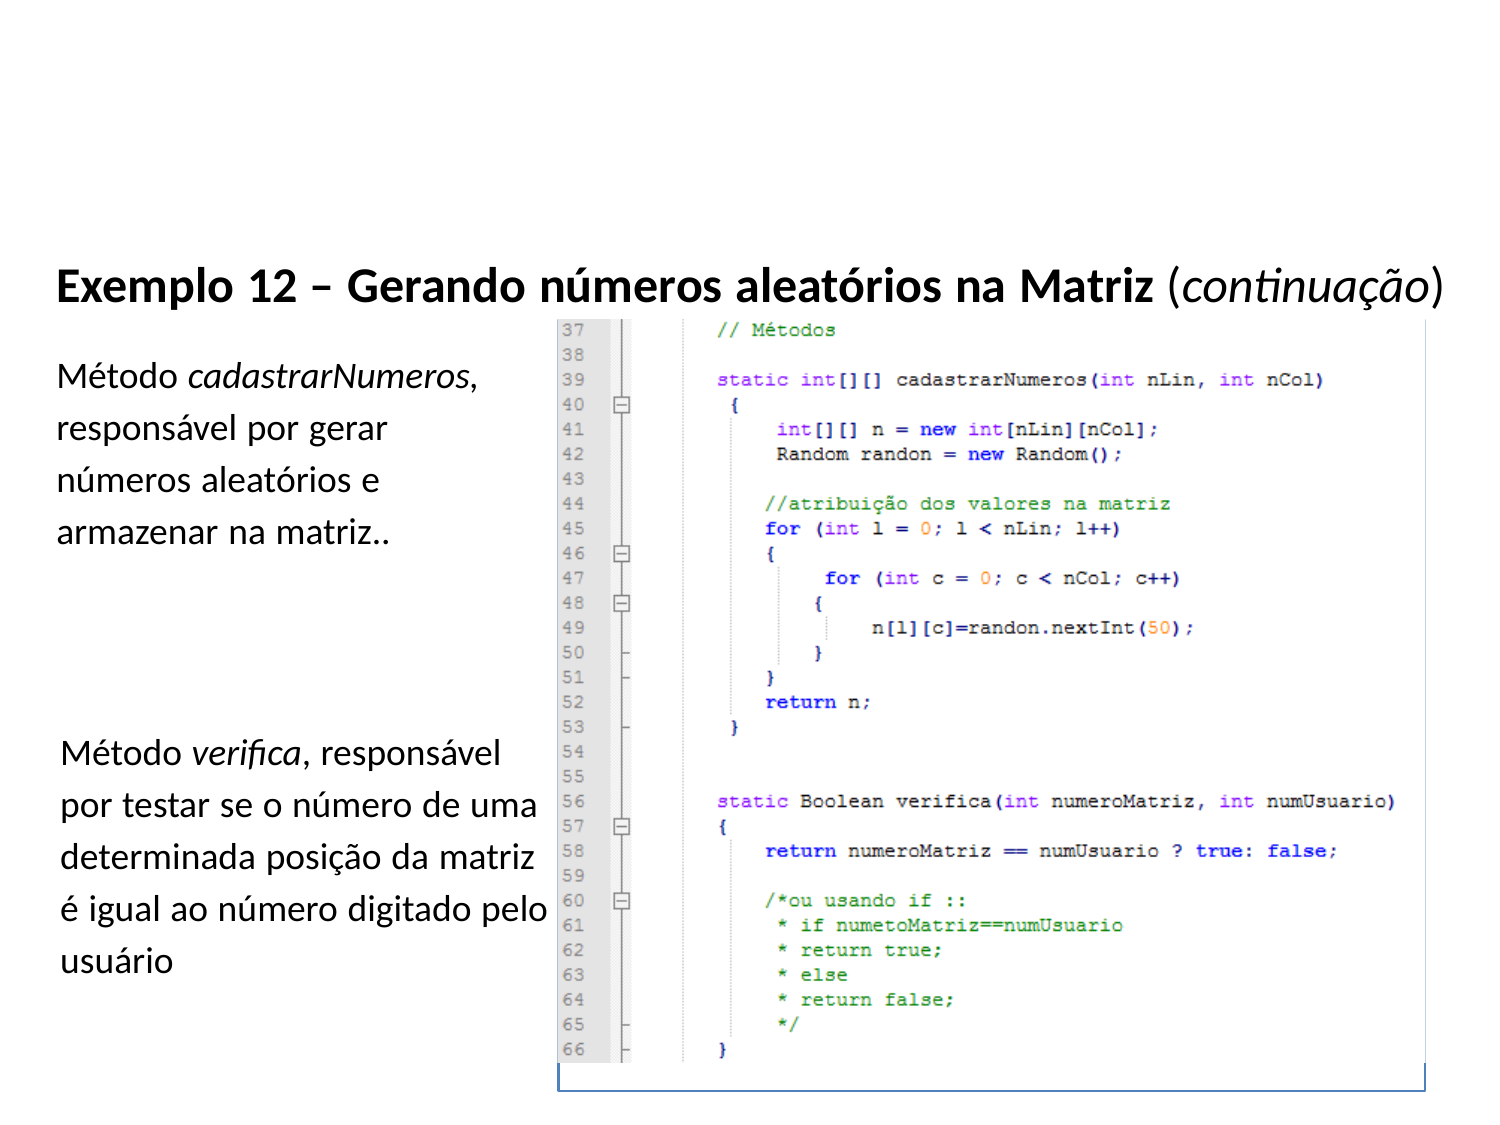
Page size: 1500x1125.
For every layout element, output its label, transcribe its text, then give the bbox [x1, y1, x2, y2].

text_box Método verifica, responsável por testar se o número de uma determinada posição da matriz é igual ao número digitado pelo usuário [60, 735, 548, 989]
text_box Exemplo 12 – Gerando números aleatórios na Matriz (continuação) Método cadastrarNumeros, responsável por gerar números aleatórios e armazenar na matriz.. [56, 262, 1446, 560]
text_box [556, 1069, 1427, 1093]
picture [557, 318, 1426, 1063]
